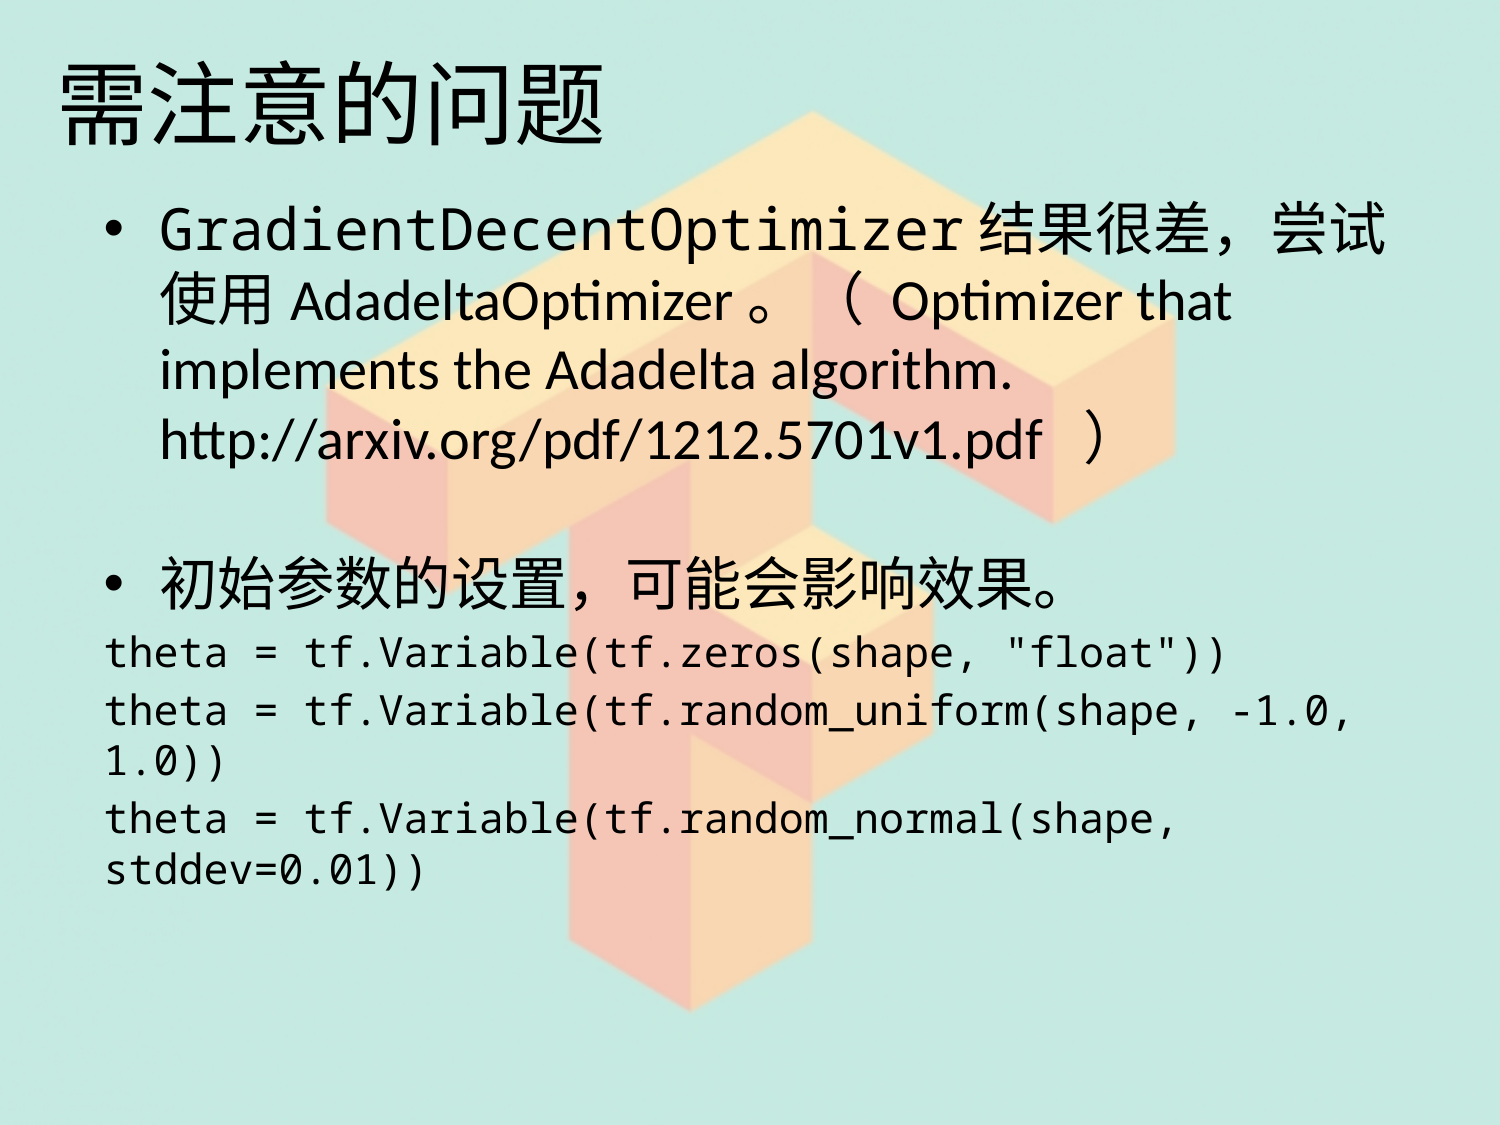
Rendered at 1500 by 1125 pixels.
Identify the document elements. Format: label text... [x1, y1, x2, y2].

list GradientDecentOptimizer结果很差，尝试使用AdadeltaOptimizer。（ Optimizer that implements the Adadelta algorithm. http://arxiv.org/pdf/1212.5701v1.pdf ） 初始参数的设置，可能会影响效果。 theta = tf.Variable(tf.zeros(shape, "float")) theta = tf.Variable(tf.random_uniform(shape, -1.0, 1.0)) theta = tf.Variable(tf.random_normal(shape, stddev=0.01)) [88, 184, 1437, 1071]
title 需注意的问题 [41, 19, 1392, 185]
